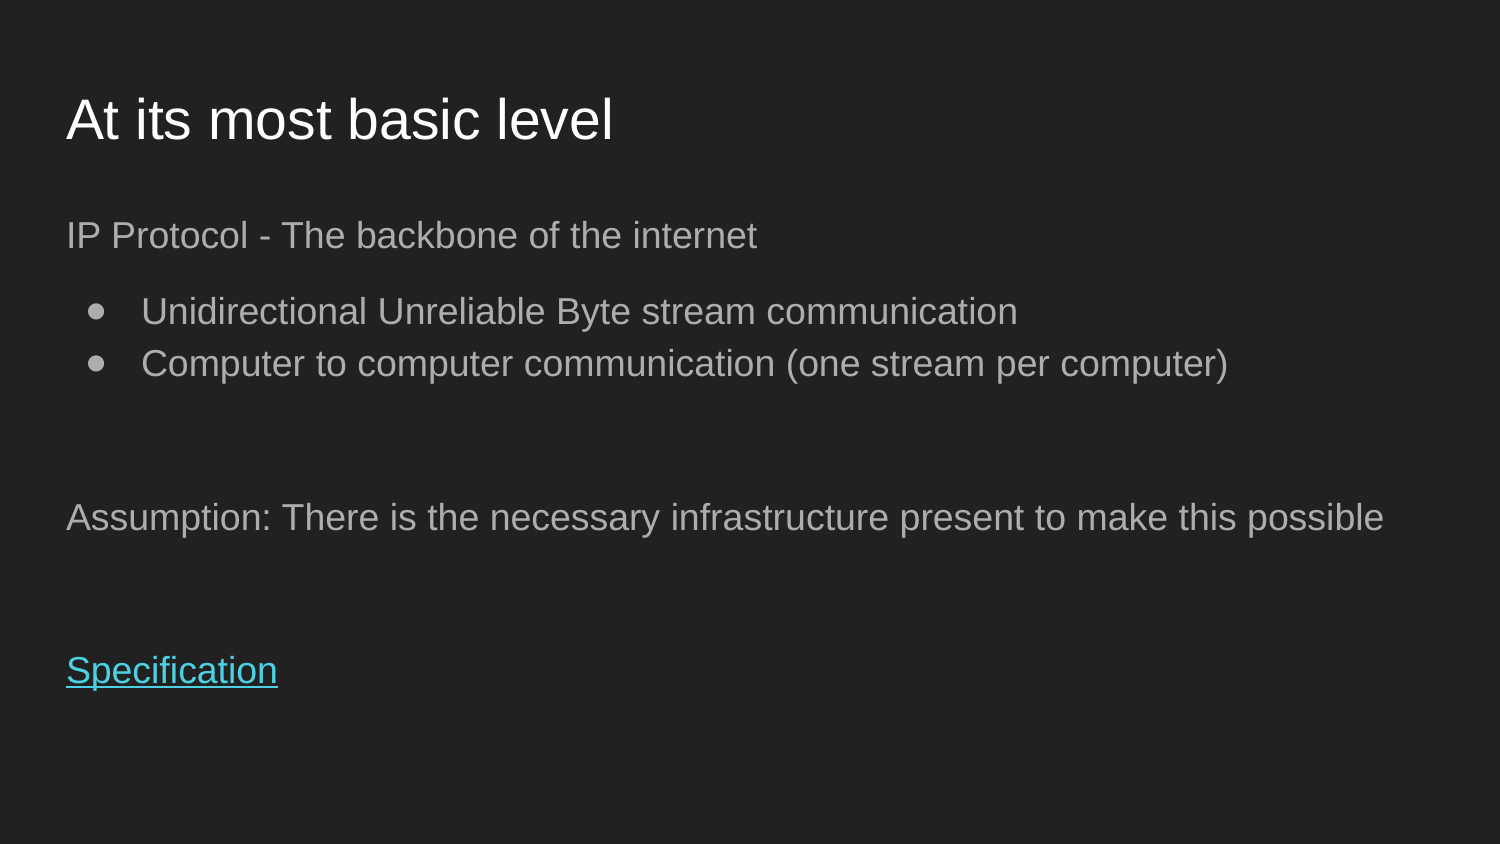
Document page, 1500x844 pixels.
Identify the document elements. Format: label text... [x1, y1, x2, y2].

list IP Protocol - The backbone of the internet Unidirectional Unreliable Byte stream communication Computer to computer communication (one stream per computer) Assumption: There is the necessary infrastructure present to make this possible Specification [51, 189, 1449, 750]
title At its most basic level [51, 72, 1449, 167]
